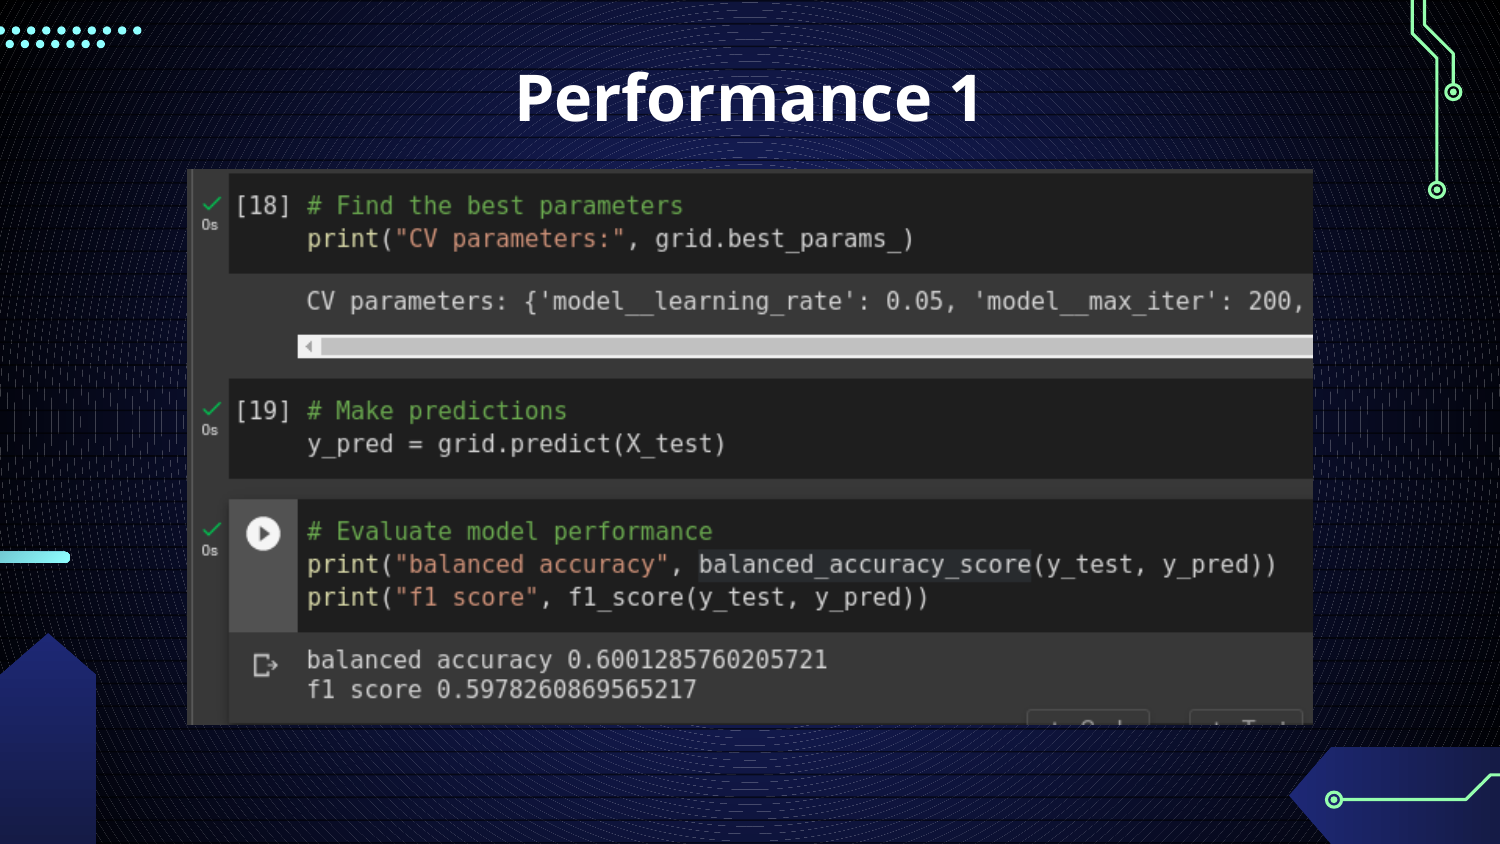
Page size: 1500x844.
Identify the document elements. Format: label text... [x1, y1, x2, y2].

picture [187, 169, 1313, 725]
title Performance 1 [116, 48, 1383, 143]
